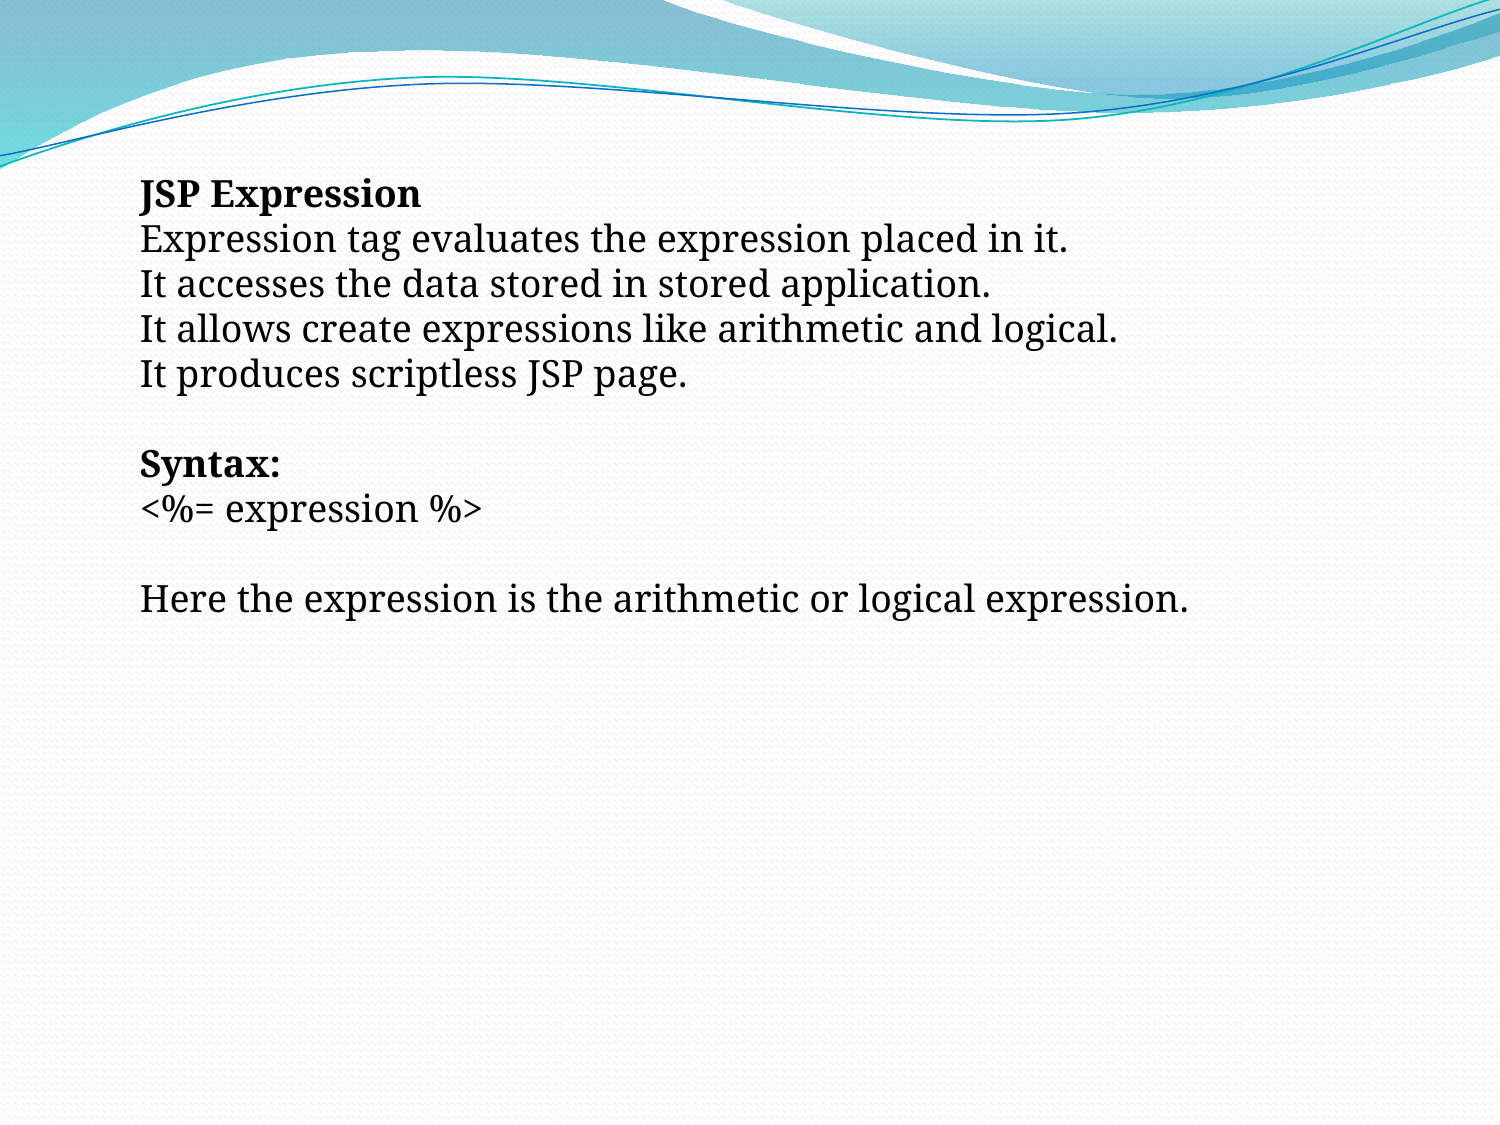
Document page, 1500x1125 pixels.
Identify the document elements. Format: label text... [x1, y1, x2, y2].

text_box JSP Expression Expression tag evaluates the expression placed in it. It accesses the data stored in stored application. It allows create expressions like arithmetic and logical. It produces scriptless JSP page. Syntax: <%= expression %> Here the expression is the arithmetic or logical expression. [125, 162, 1425, 673]
